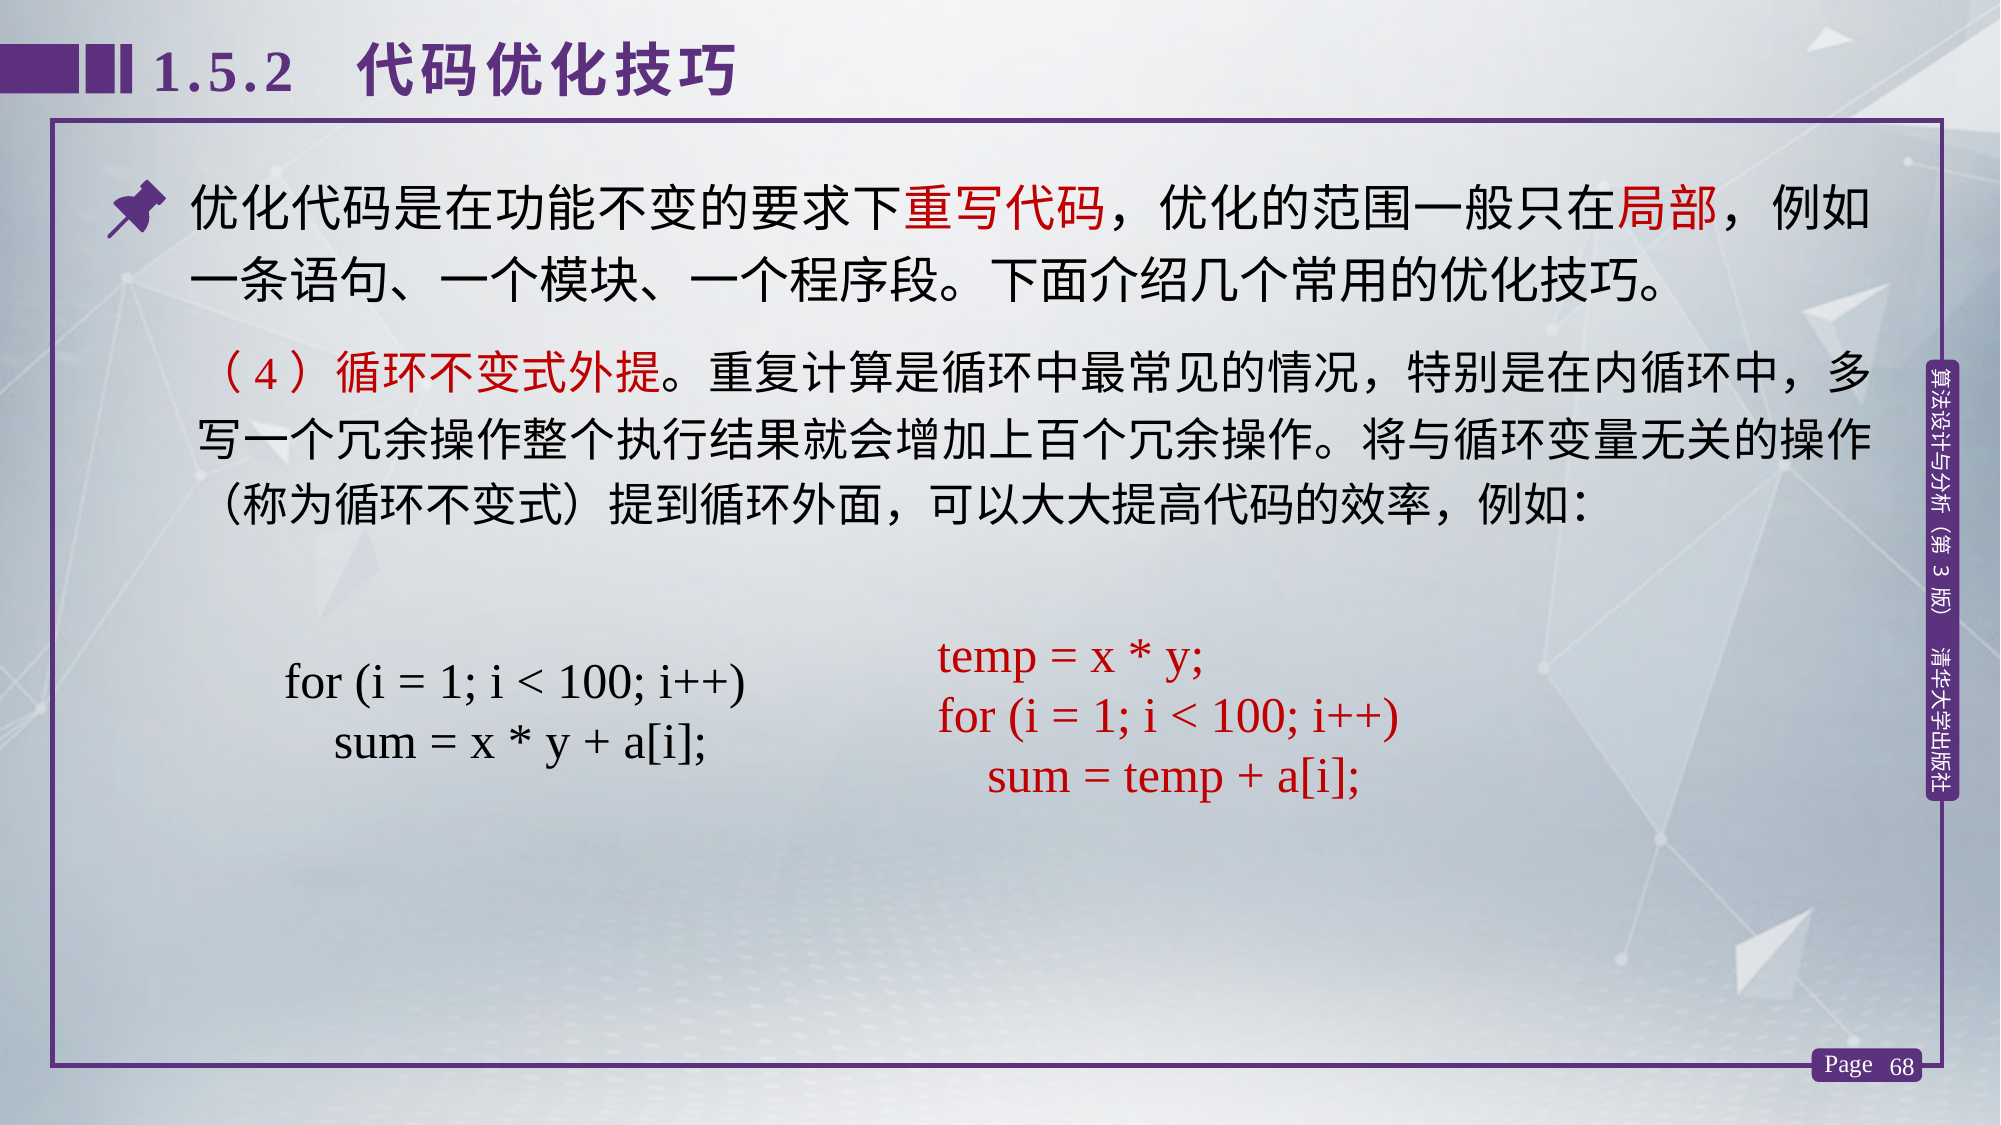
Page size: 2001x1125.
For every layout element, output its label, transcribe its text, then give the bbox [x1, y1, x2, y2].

text_box 优化代码是在功能不变的要求下重写代码，优化的范围一般只在局部，例如一条语句、一个模块、一个程序段。下面介绍几个常用的优化技巧。 [174, 156, 1887, 316]
text_box for (i = 1; i < 100; i++) sum = x * y + a[i]; [267, 641, 866, 776]
text_box 1.5.2 代码优化技巧 [137, 26, 1435, 111]
text_box （4）循环不变式外提。重复计算是循环中最常见的情况，特别是在内循环中，多写一个冗余操作整个执行结果就会增加上百个冗余操作。将与循环变量无关的操作（称为循环不变式）提到循环外面，可以大大提高代码的效率，例如： [182, 325, 1887, 539]
text_box temp = x * y; for (i = 1; i < 100; i++) sum = temp + a[i]; [937, 622, 1482, 842]
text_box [106, 179, 167, 239]
picture [0, 0, 2000, 1125]
